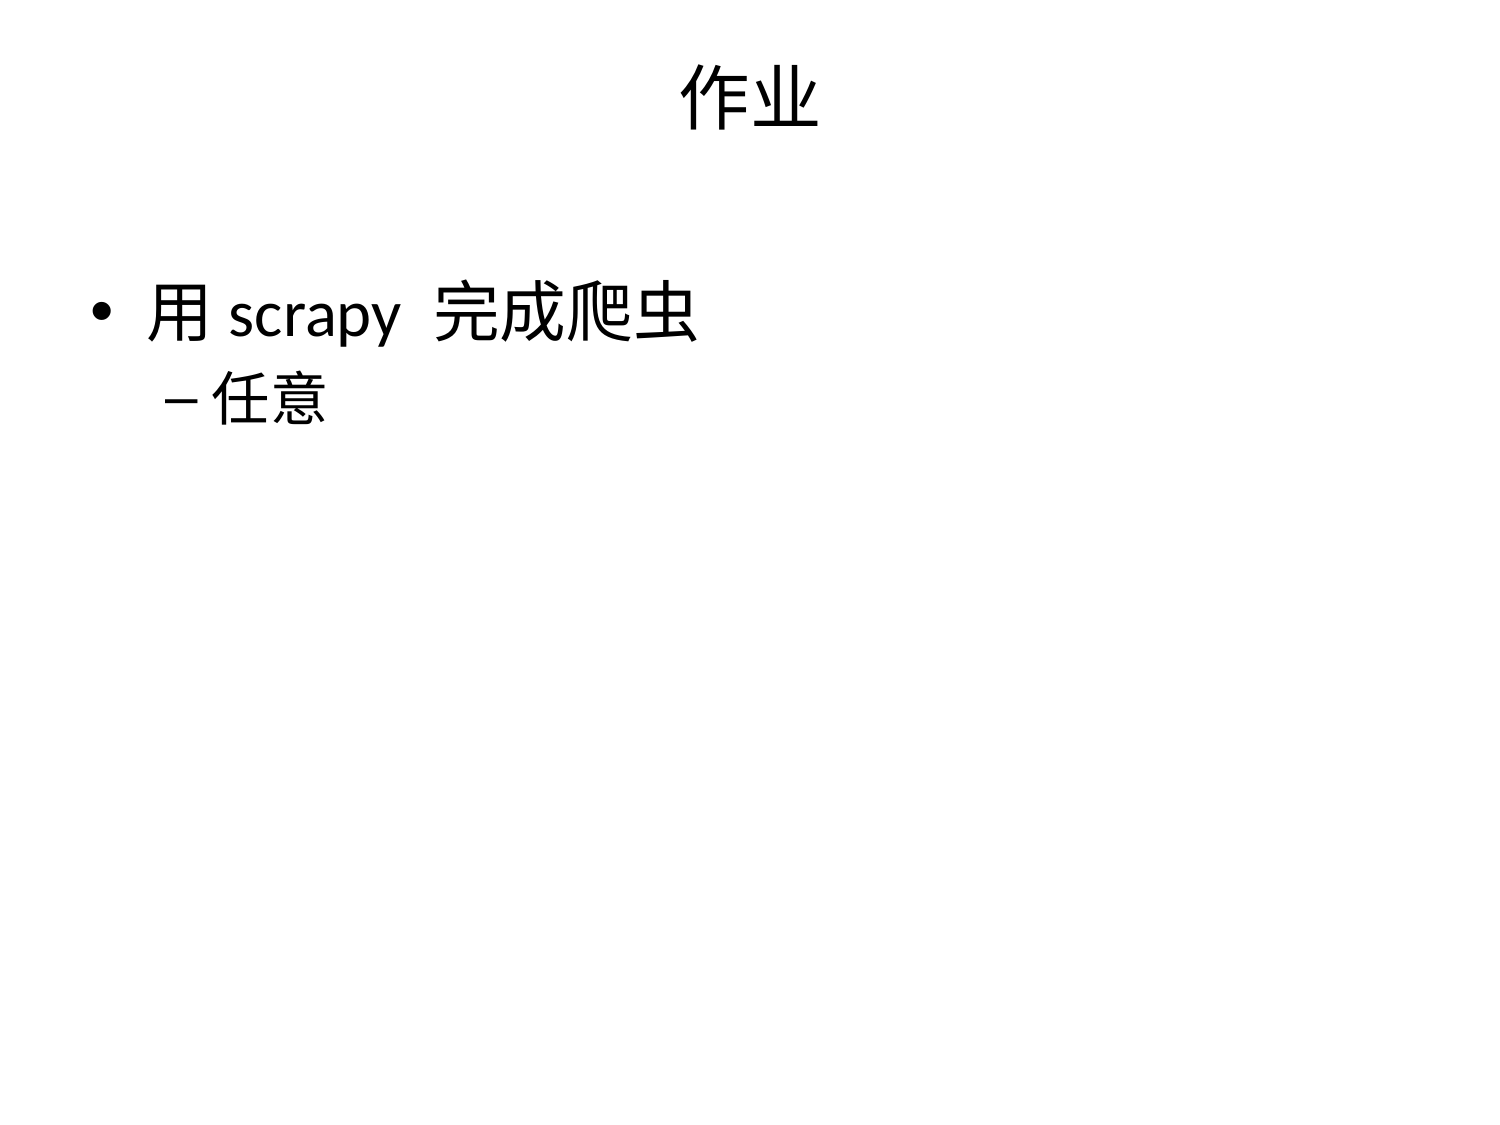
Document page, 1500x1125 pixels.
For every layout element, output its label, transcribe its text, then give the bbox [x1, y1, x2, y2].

title 作业 [75, 45, 1425, 233]
list 用scrapy 完成爬虫 任意 [75, 262, 1425, 1005]
